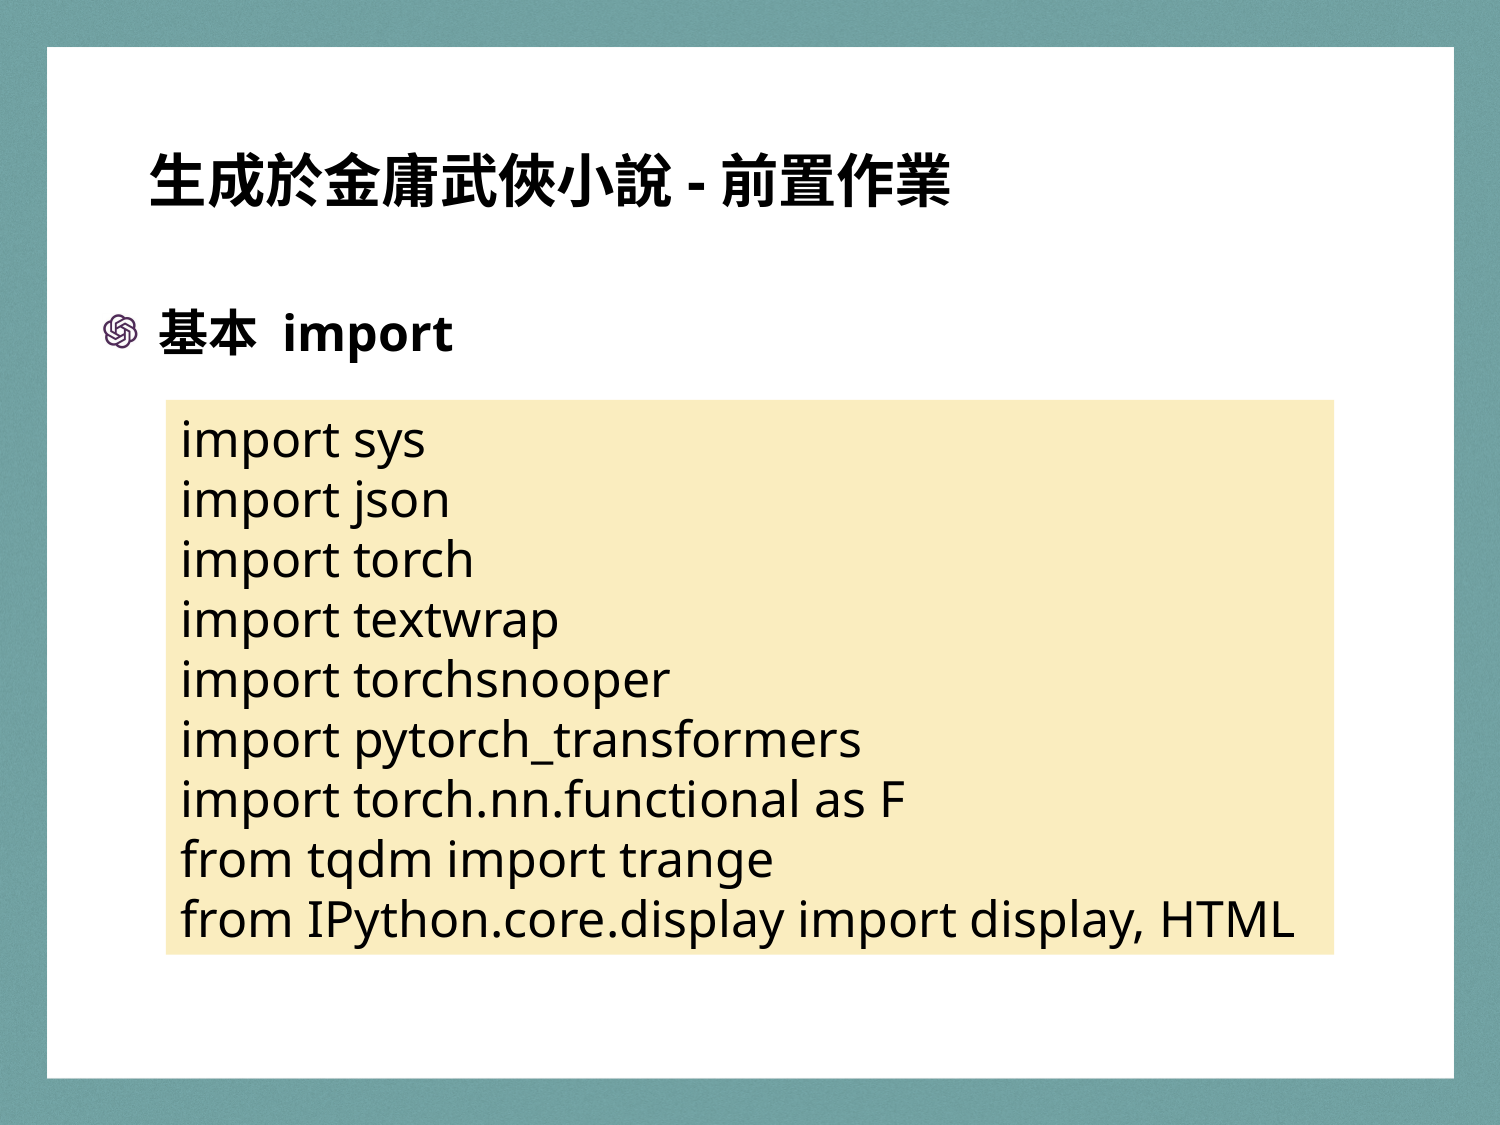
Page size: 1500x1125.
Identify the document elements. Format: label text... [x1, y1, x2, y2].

text_box import sys import json import torch import textwrap import torchsnooper import pytorch_transformers import torch.nn.functional as F from tqdm import trange from IPython.core.display import display, HTML [165, 399, 1335, 955]
picture [0, 0, 1500, 1125]
text_box 基本 import [87, 264, 469, 369]
text_box 生成於金庸武俠小說-前置作業 [134, 137, 968, 222]
